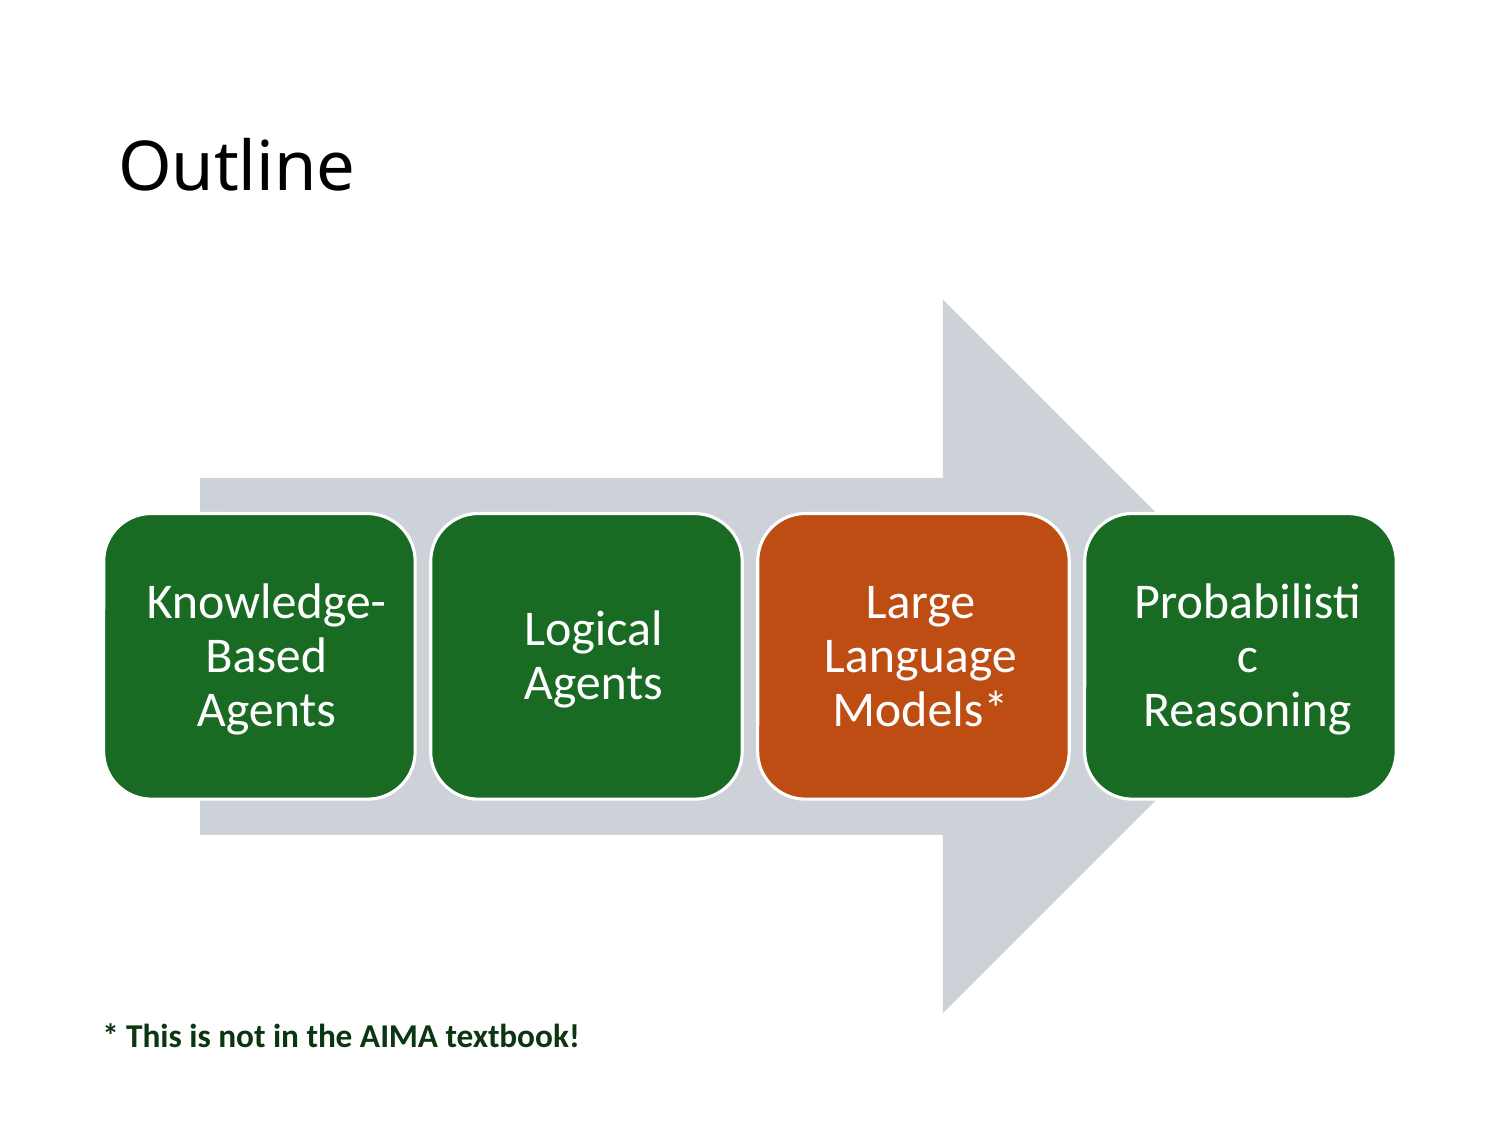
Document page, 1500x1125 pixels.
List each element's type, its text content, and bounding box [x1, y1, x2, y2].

text_box * This is not in the AIMA textbook! [87, 1006, 613, 1062]
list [103, 299, 1397, 1014]
title Outline [103, 59, 1397, 278]
